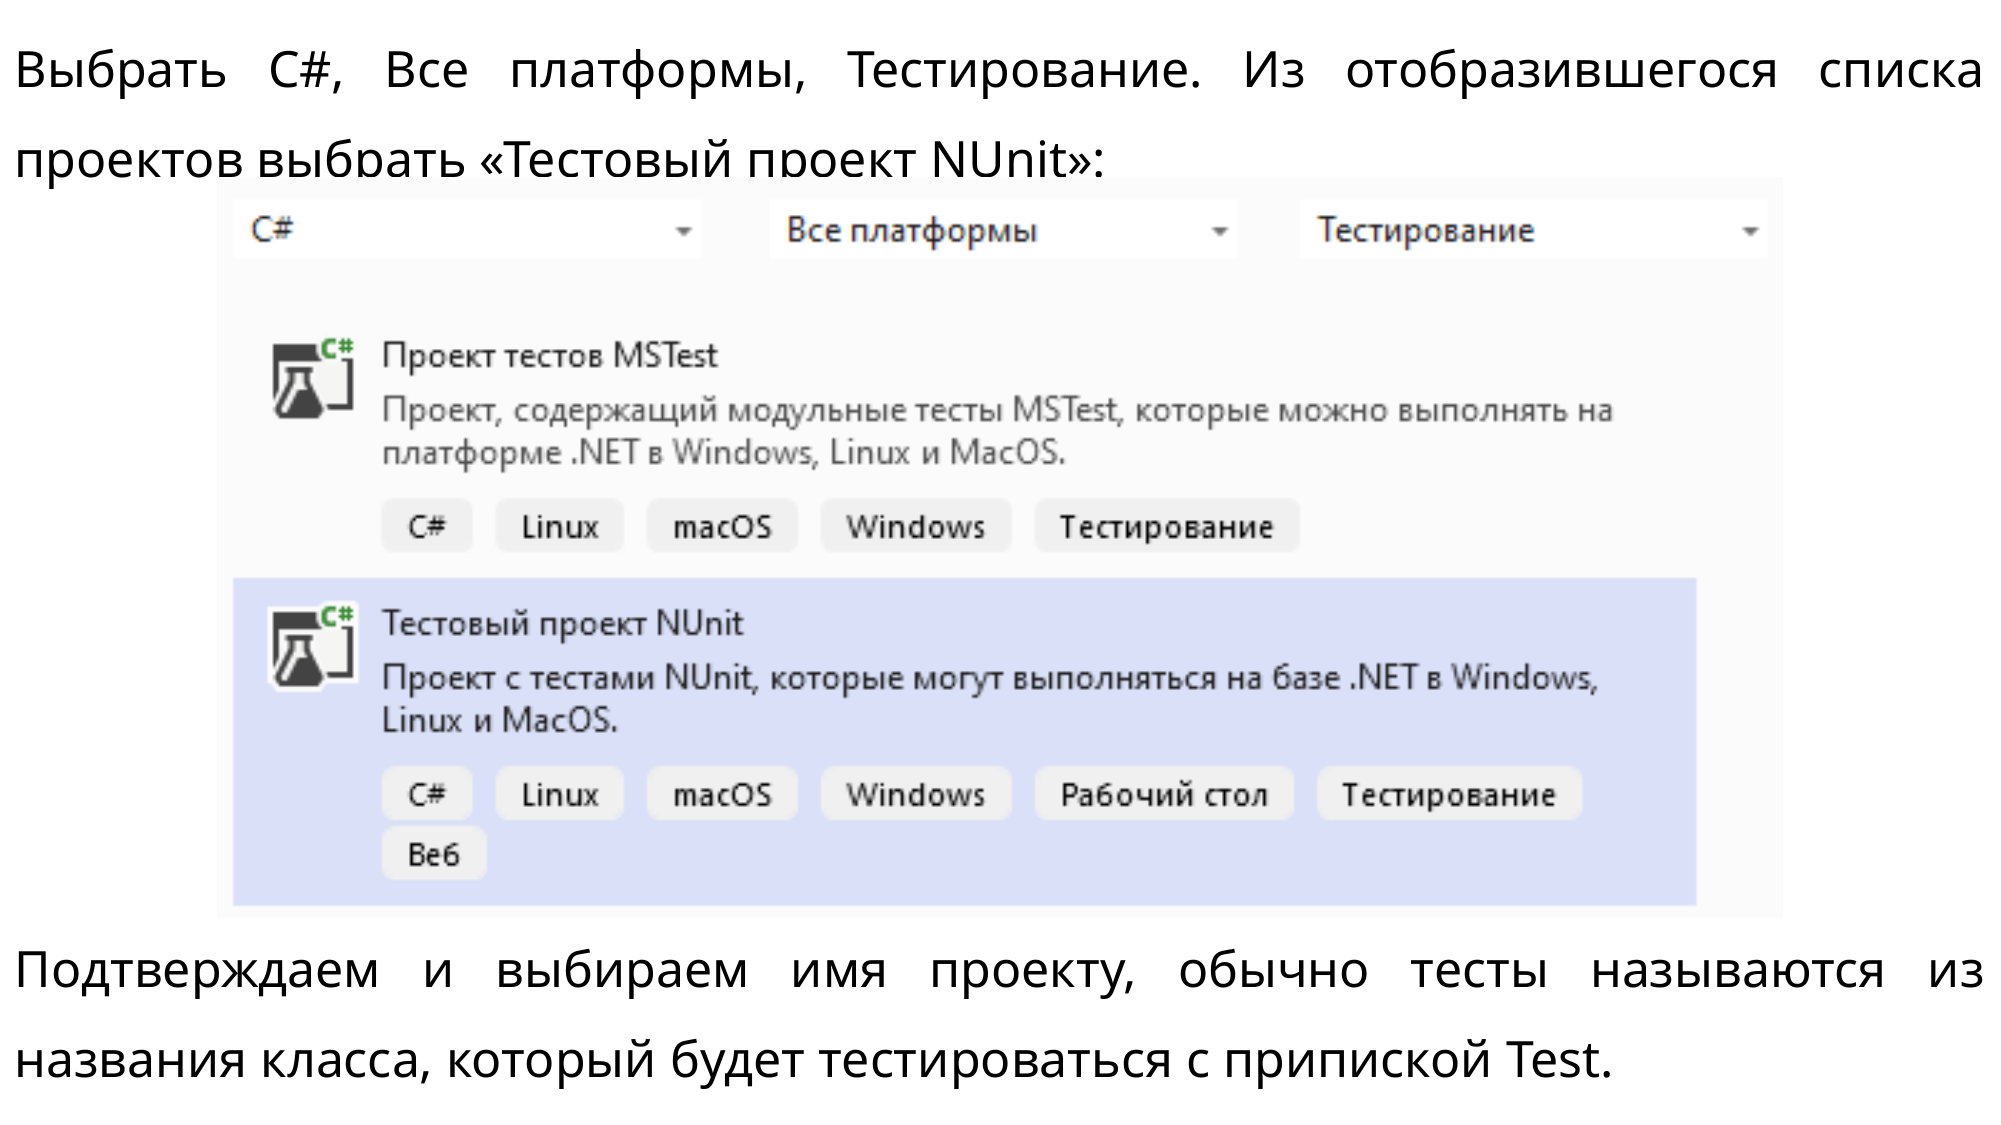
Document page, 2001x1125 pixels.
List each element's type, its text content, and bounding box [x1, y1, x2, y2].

picture [217, 177, 1783, 919]
text_box Выбрать C#, Все платформы, Тестирование. Из отобразившегося списка проектов выбрать «Тестовый проект NUnit»: Подтверждаем и выбираем имя проекту, обычно тесты называются из названия класса, который будет тестироваться с припиской Test. [0, 0, 2000, 1095]
